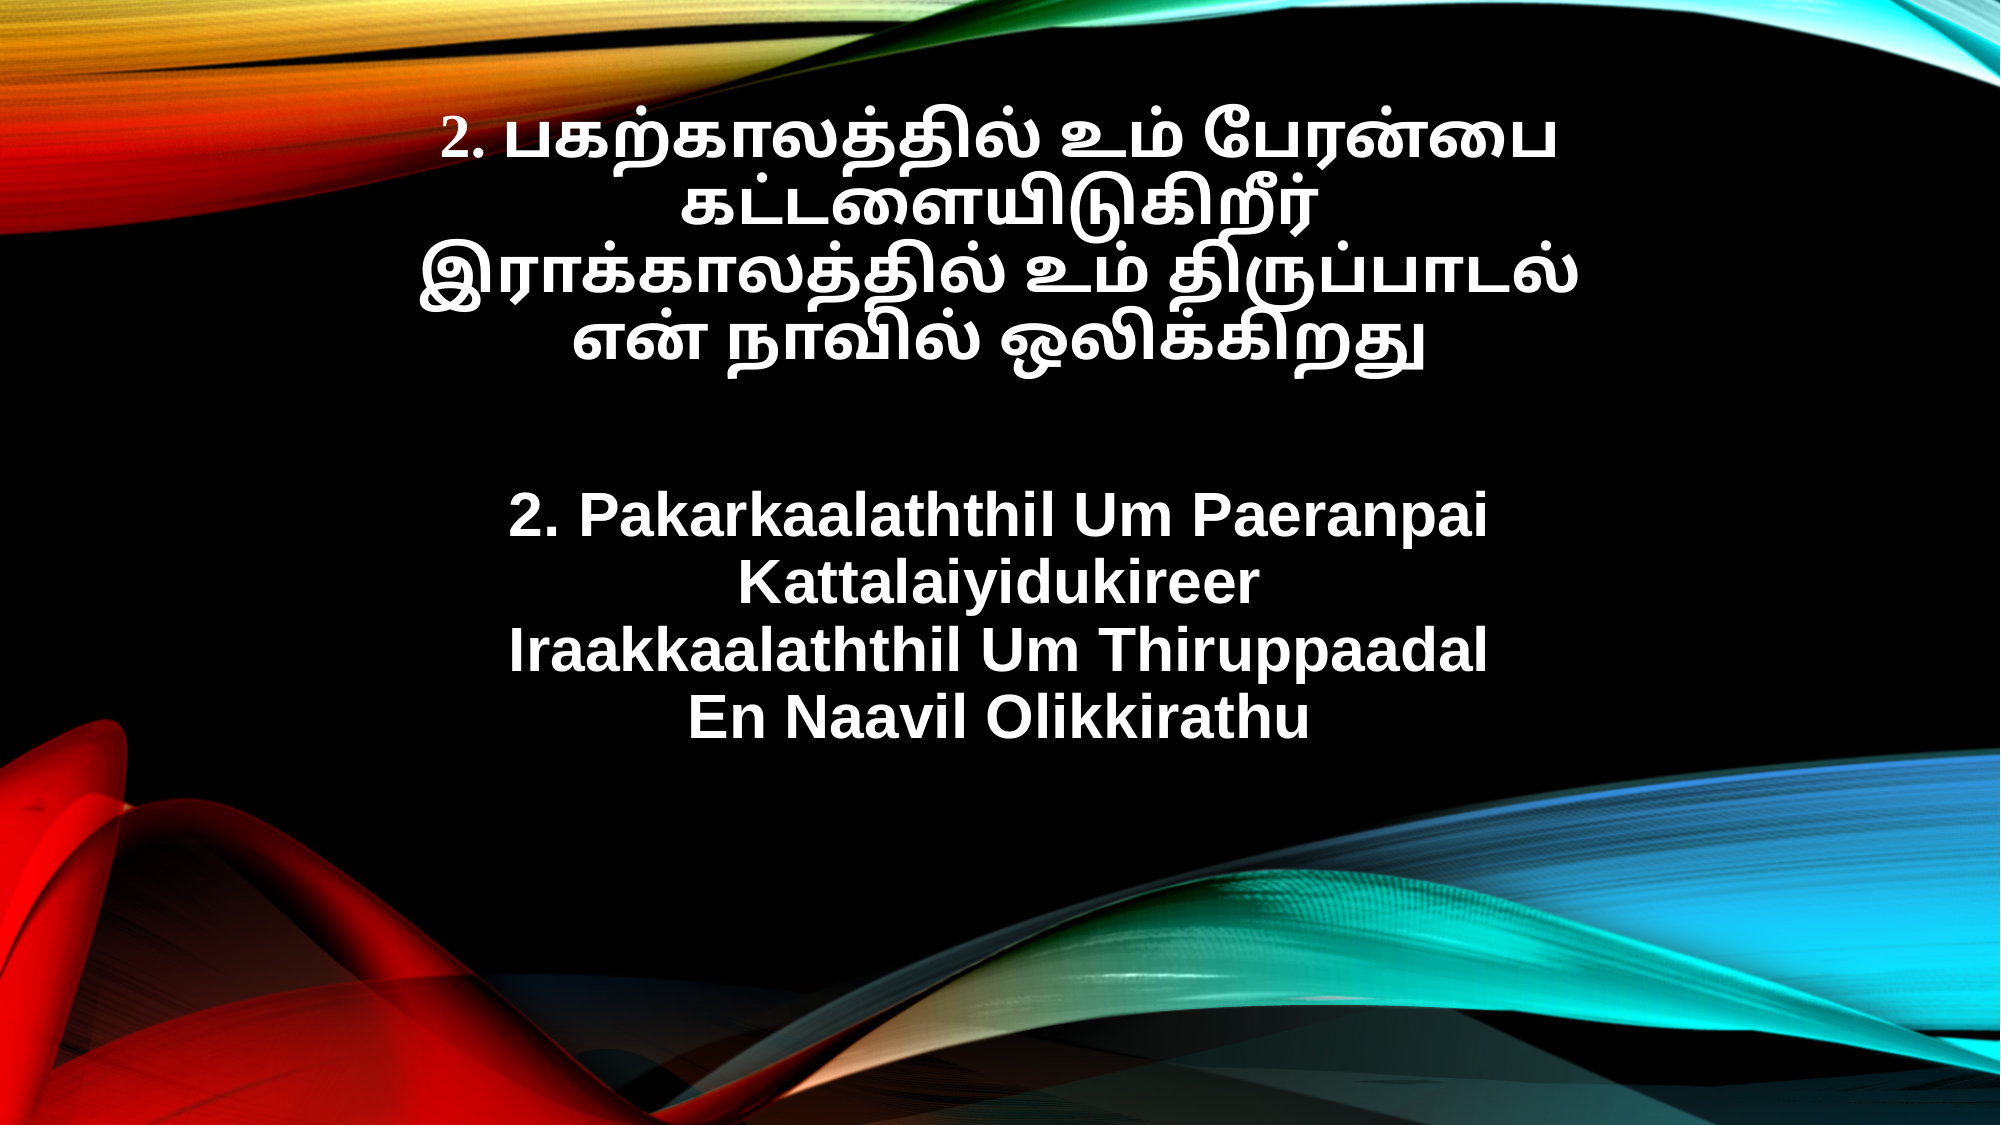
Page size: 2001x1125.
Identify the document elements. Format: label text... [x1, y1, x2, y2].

subtitle 2. பகற்காலத்தில் உம் பேரன்பை கட்டளையிடுகிறீர் இராக்காலத்தில் உம் திருப்பாடல் என் நாவில் ஒலிக்கிறது 2. Pakarkaalaththil Um Paeranpai Kattalaiyidukireer Iraakkaalaththil Um Thiruppaadal En Naavil Olikkirathu [0, 0, 2000, 1125]
